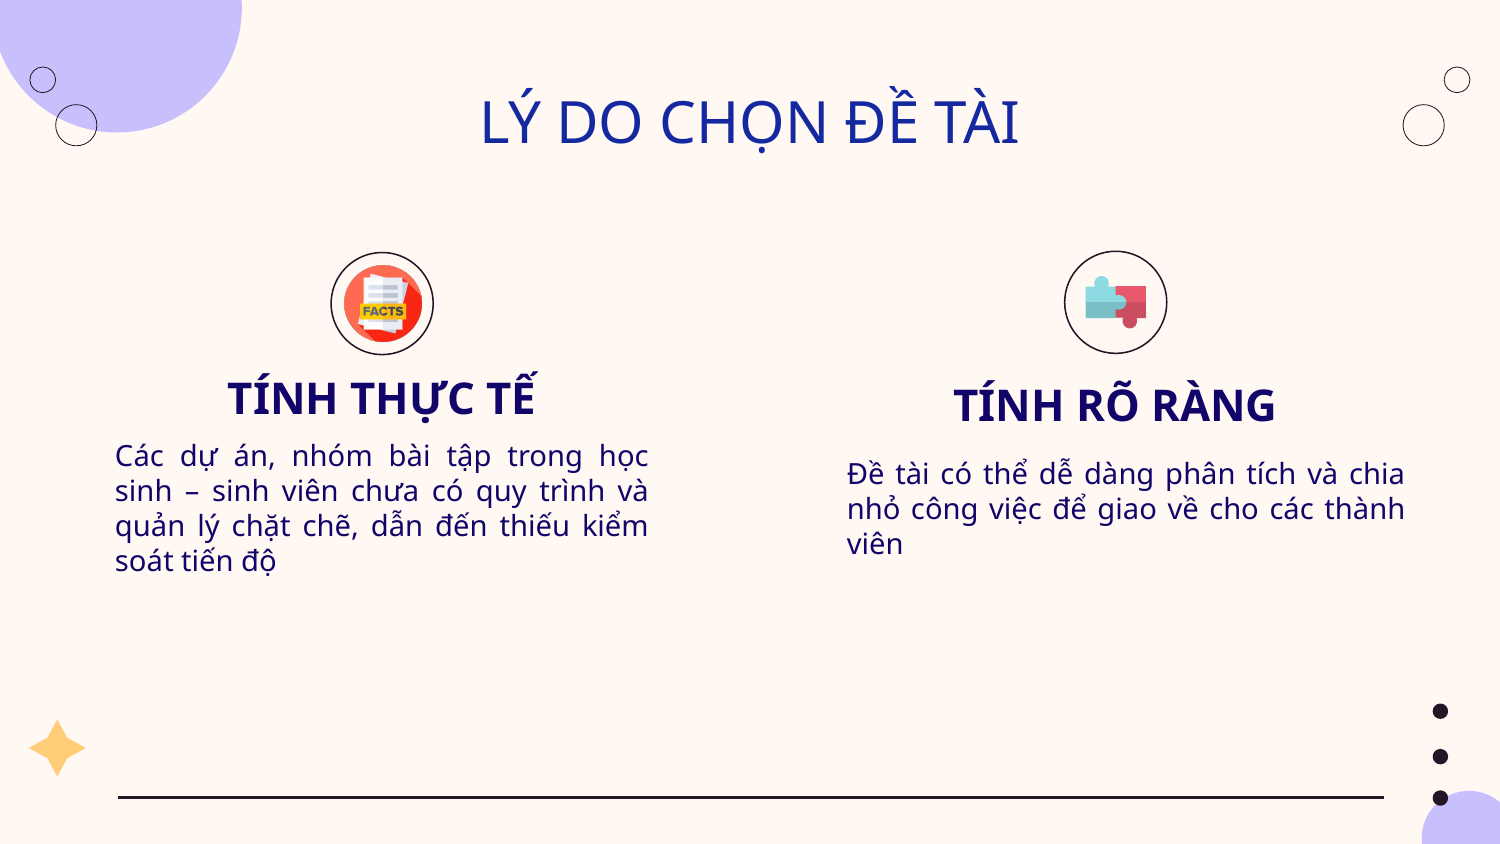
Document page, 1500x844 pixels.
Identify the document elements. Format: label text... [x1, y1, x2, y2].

subtitle Các dự án, nhóm bài tập trong học sinh – sinh viên chưa có quy trình và quản lý chặt chẽ, dẫn đến thiếu kiểm soát tiến độ [100, 421, 665, 550]
title TÍNH THỰC TẾ [116, 353, 649, 421]
subtitle Đề tài có thể dễ dàng phân tích và chia nhỏ công việc để giao về cho các thành viên [831, 440, 1421, 531]
title TÍNH RÕ RÀNG [849, 360, 1382, 440]
text_box [427, 279, 434, 328]
text_box [331, 276, 339, 331]
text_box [1085, 275, 1146, 329]
title LÝ DO CHỌN ĐỀ TÀI [118, 72, 1382, 167]
text_box [351, 252, 414, 263]
text_box [1064, 251, 1167, 354]
text_box [359, 349, 406, 355]
picture [344, 264, 422, 343]
